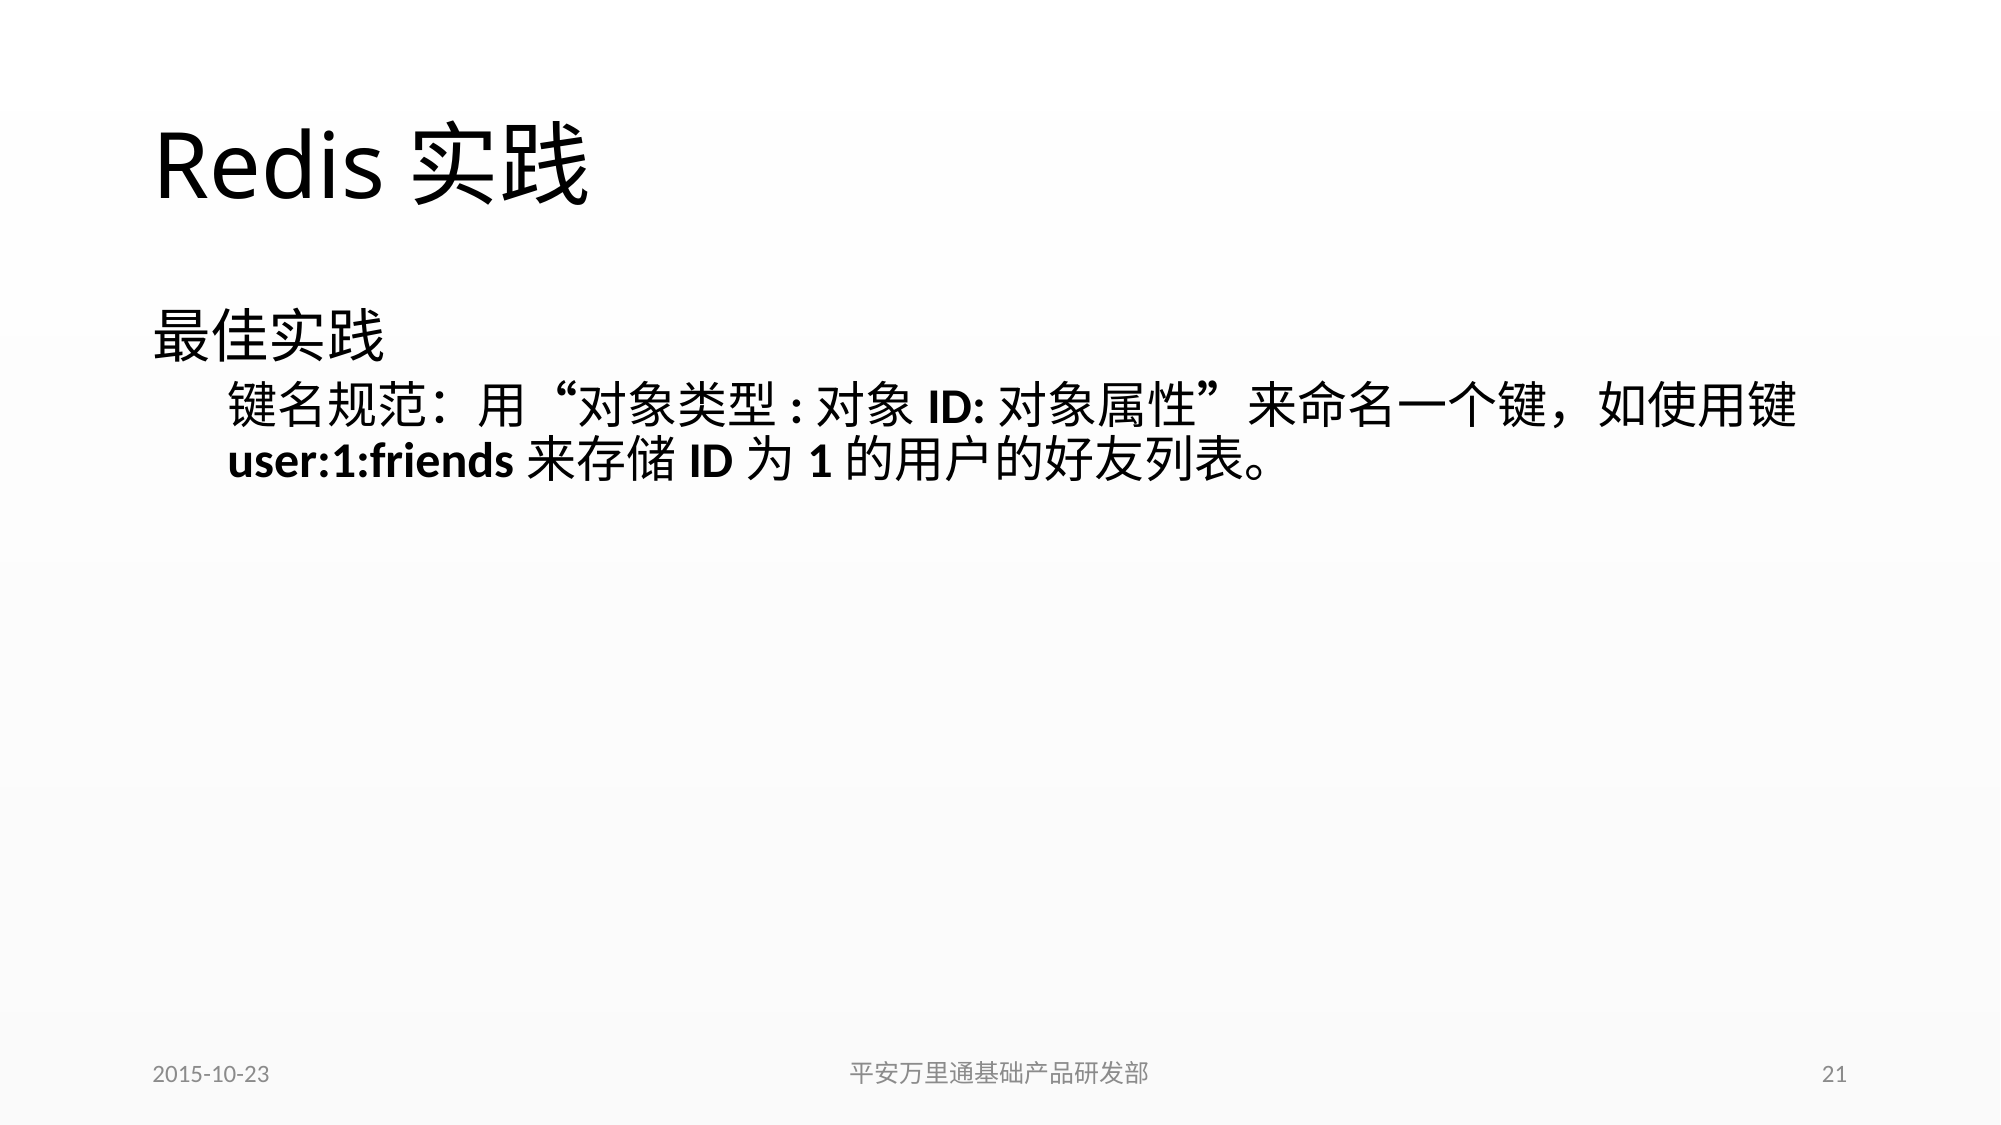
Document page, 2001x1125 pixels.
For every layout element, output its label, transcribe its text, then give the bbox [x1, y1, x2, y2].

slide_number 21 [1412, 1042, 1863, 1103]
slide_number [137, 1042, 588, 1103]
list 最佳实践 键名规范：用“对象类型:对象ID:对象属性”来命名一个键，如使用键user:1:friends来存储ID为1的用户的好友列表。 [137, 299, 1863, 1014]
title Redis实践 [137, 59, 1863, 278]
footer 平安万里通基础产品研发部 [662, 1042, 1338, 1103]
